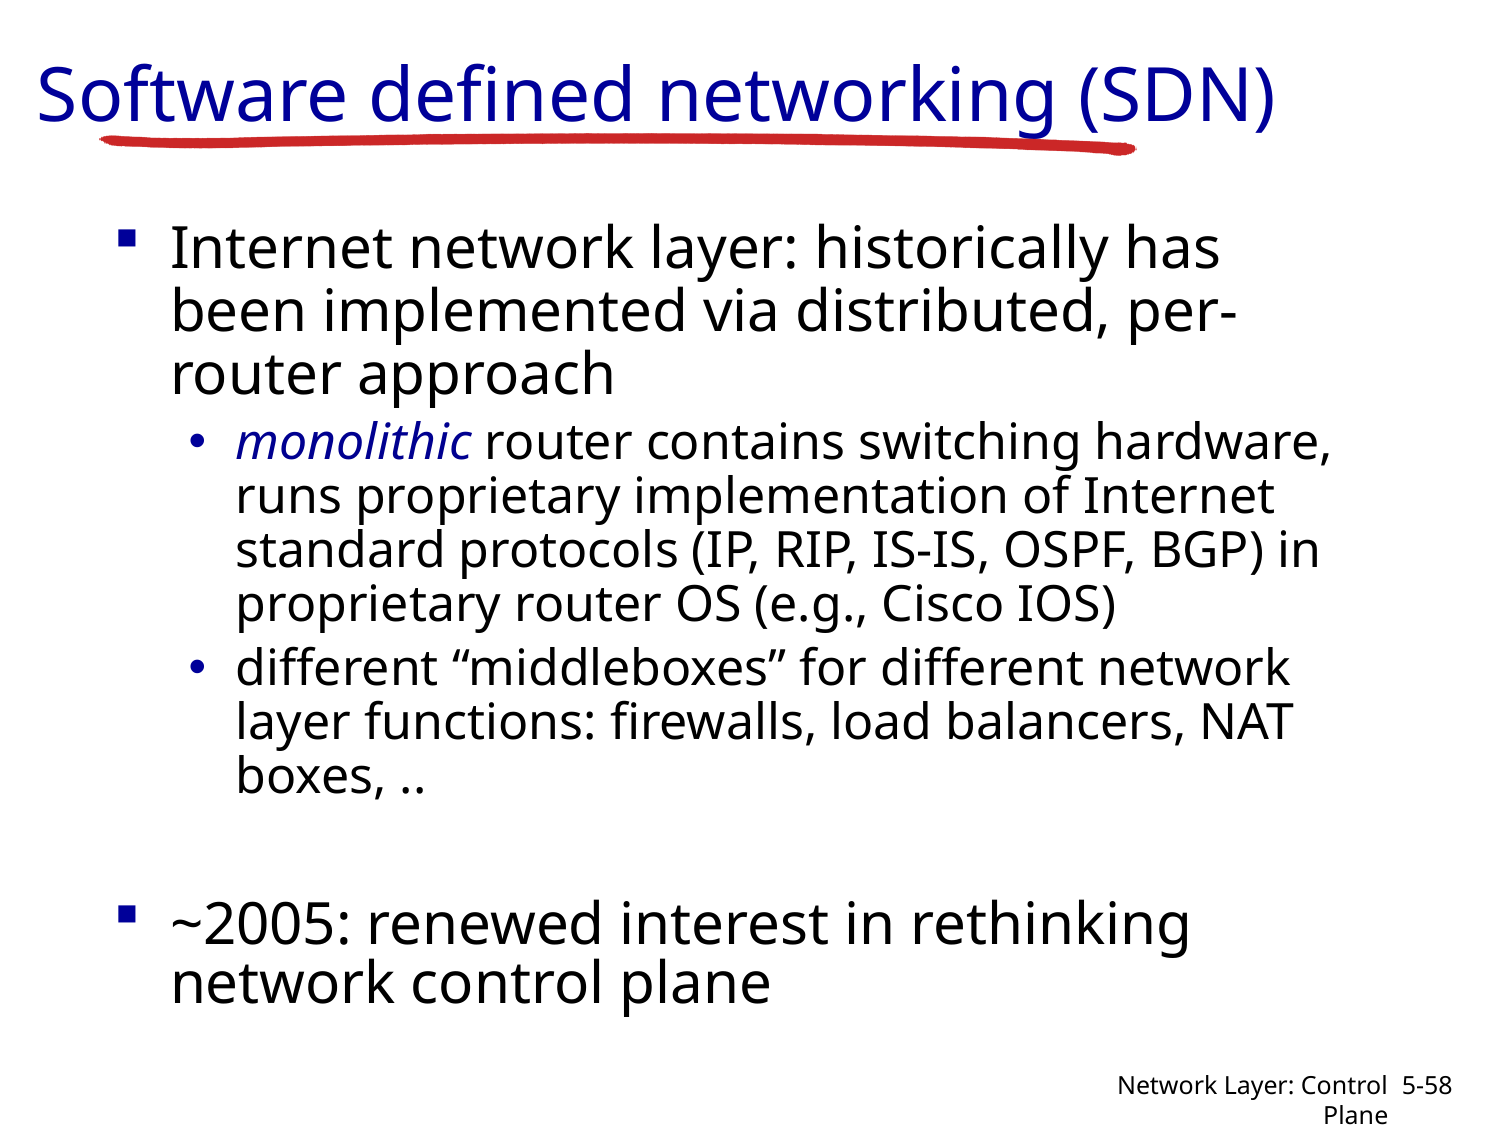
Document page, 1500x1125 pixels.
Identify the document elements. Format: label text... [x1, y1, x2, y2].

picture [94, 126, 1150, 162]
footer Network Layer: Control Plane [1045, 1062, 1404, 1102]
list Internet network layer: historically has been implemented via distributed, per-router approach monolithic router contains switching hardware, runs proprietary implementation of Internet standard protocols (IP, RIP, IS-IS, OSPF, BGP) in proprietary router OS (e.g., Cisco IOS) different “middleboxes” for different network layer functions: firewalls, load balancers, NAT boxes, .. ~2005: renewed interest in rethinking network control plane [98, 210, 1374, 973]
slide_number 5-58 [1387, 1062, 1500, 1125]
text_box Software defined networking (SDN) [22, 38, 1292, 144]
